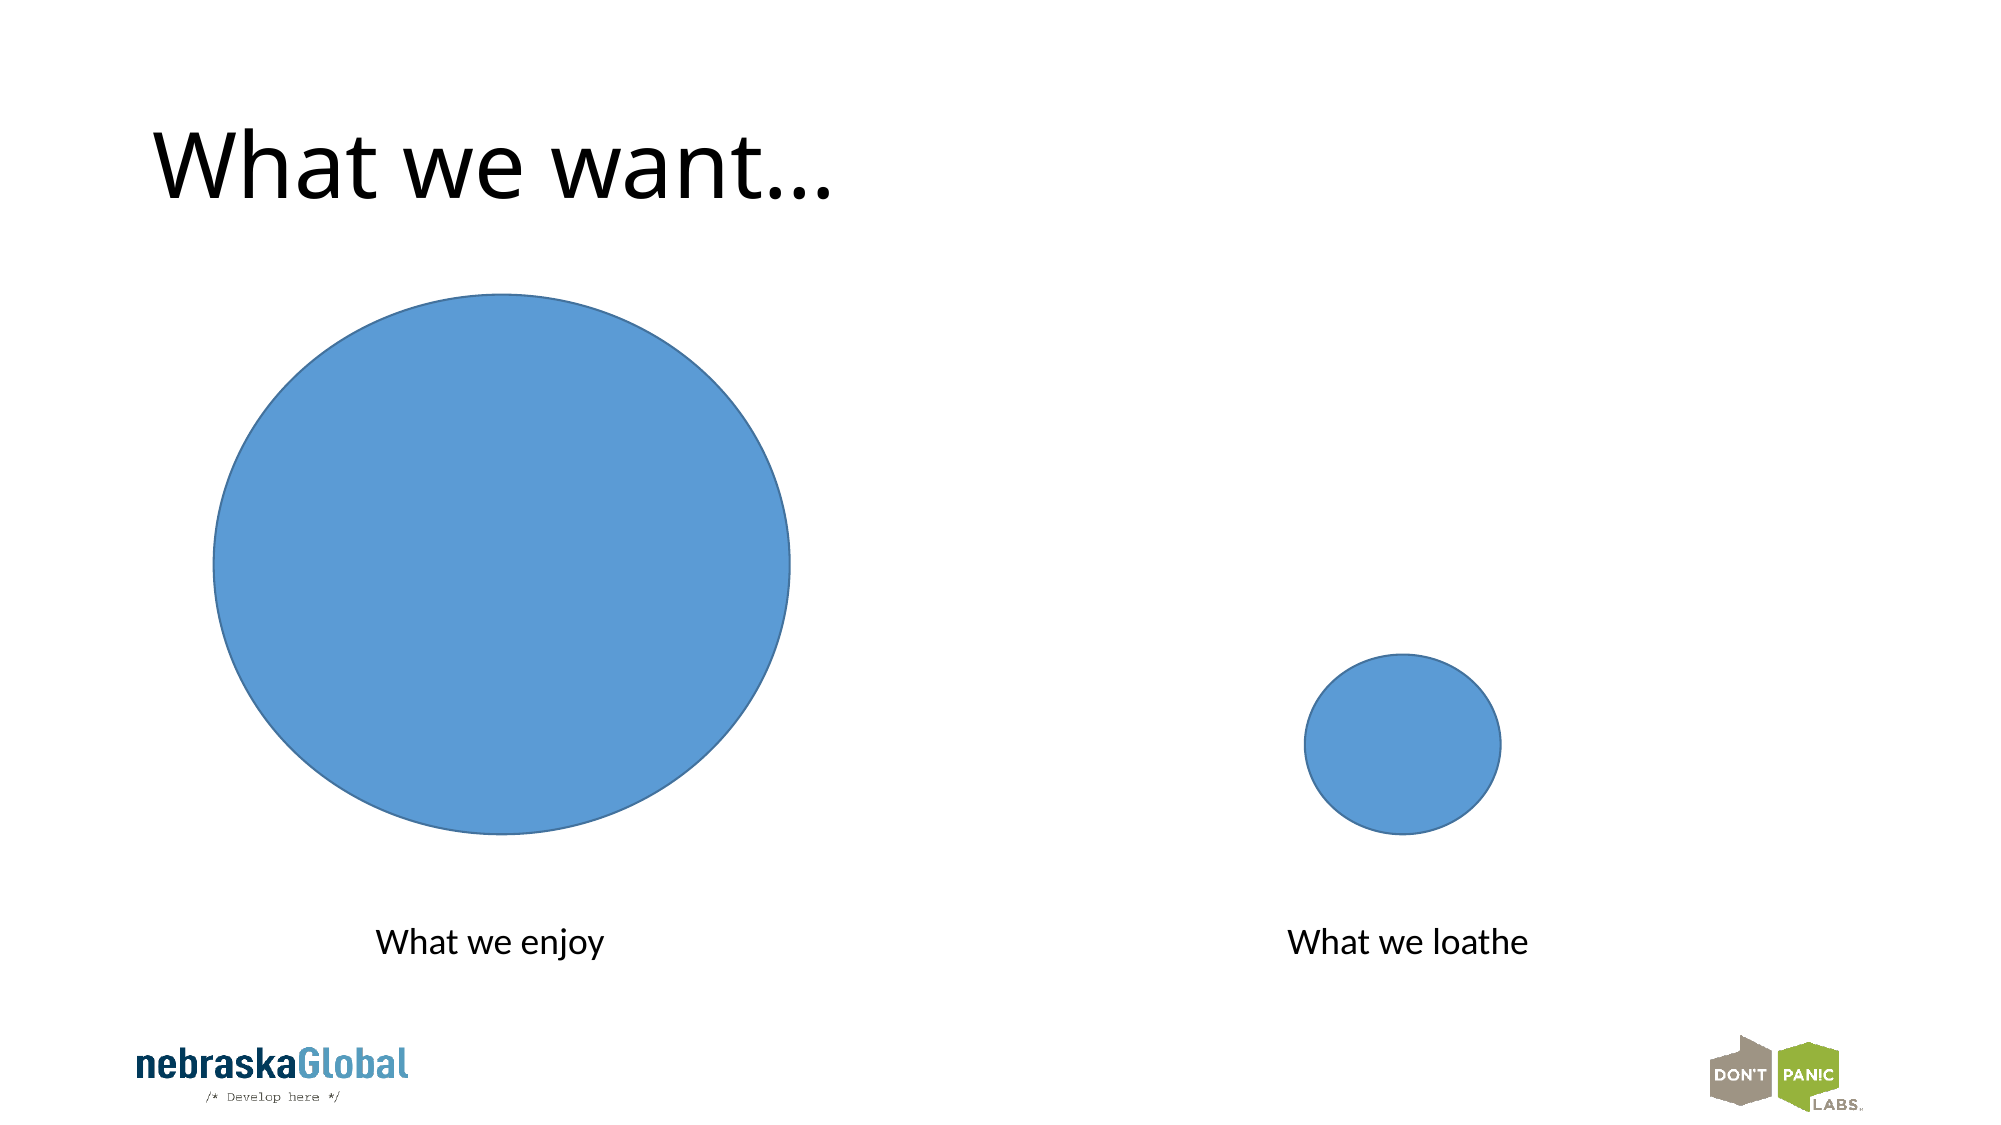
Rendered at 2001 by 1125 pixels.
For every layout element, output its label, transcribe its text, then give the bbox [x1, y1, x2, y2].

picture [137, 1047, 408, 1103]
text_box What we loathe [1272, 909, 1545, 970]
text_box [212, 293, 791, 836]
title What we want… [137, 59, 1863, 278]
picture [1710, 1035, 1863, 1112]
text_box [1303, 653, 1502, 836]
text_box What we enjoy [360, 909, 620, 970]
